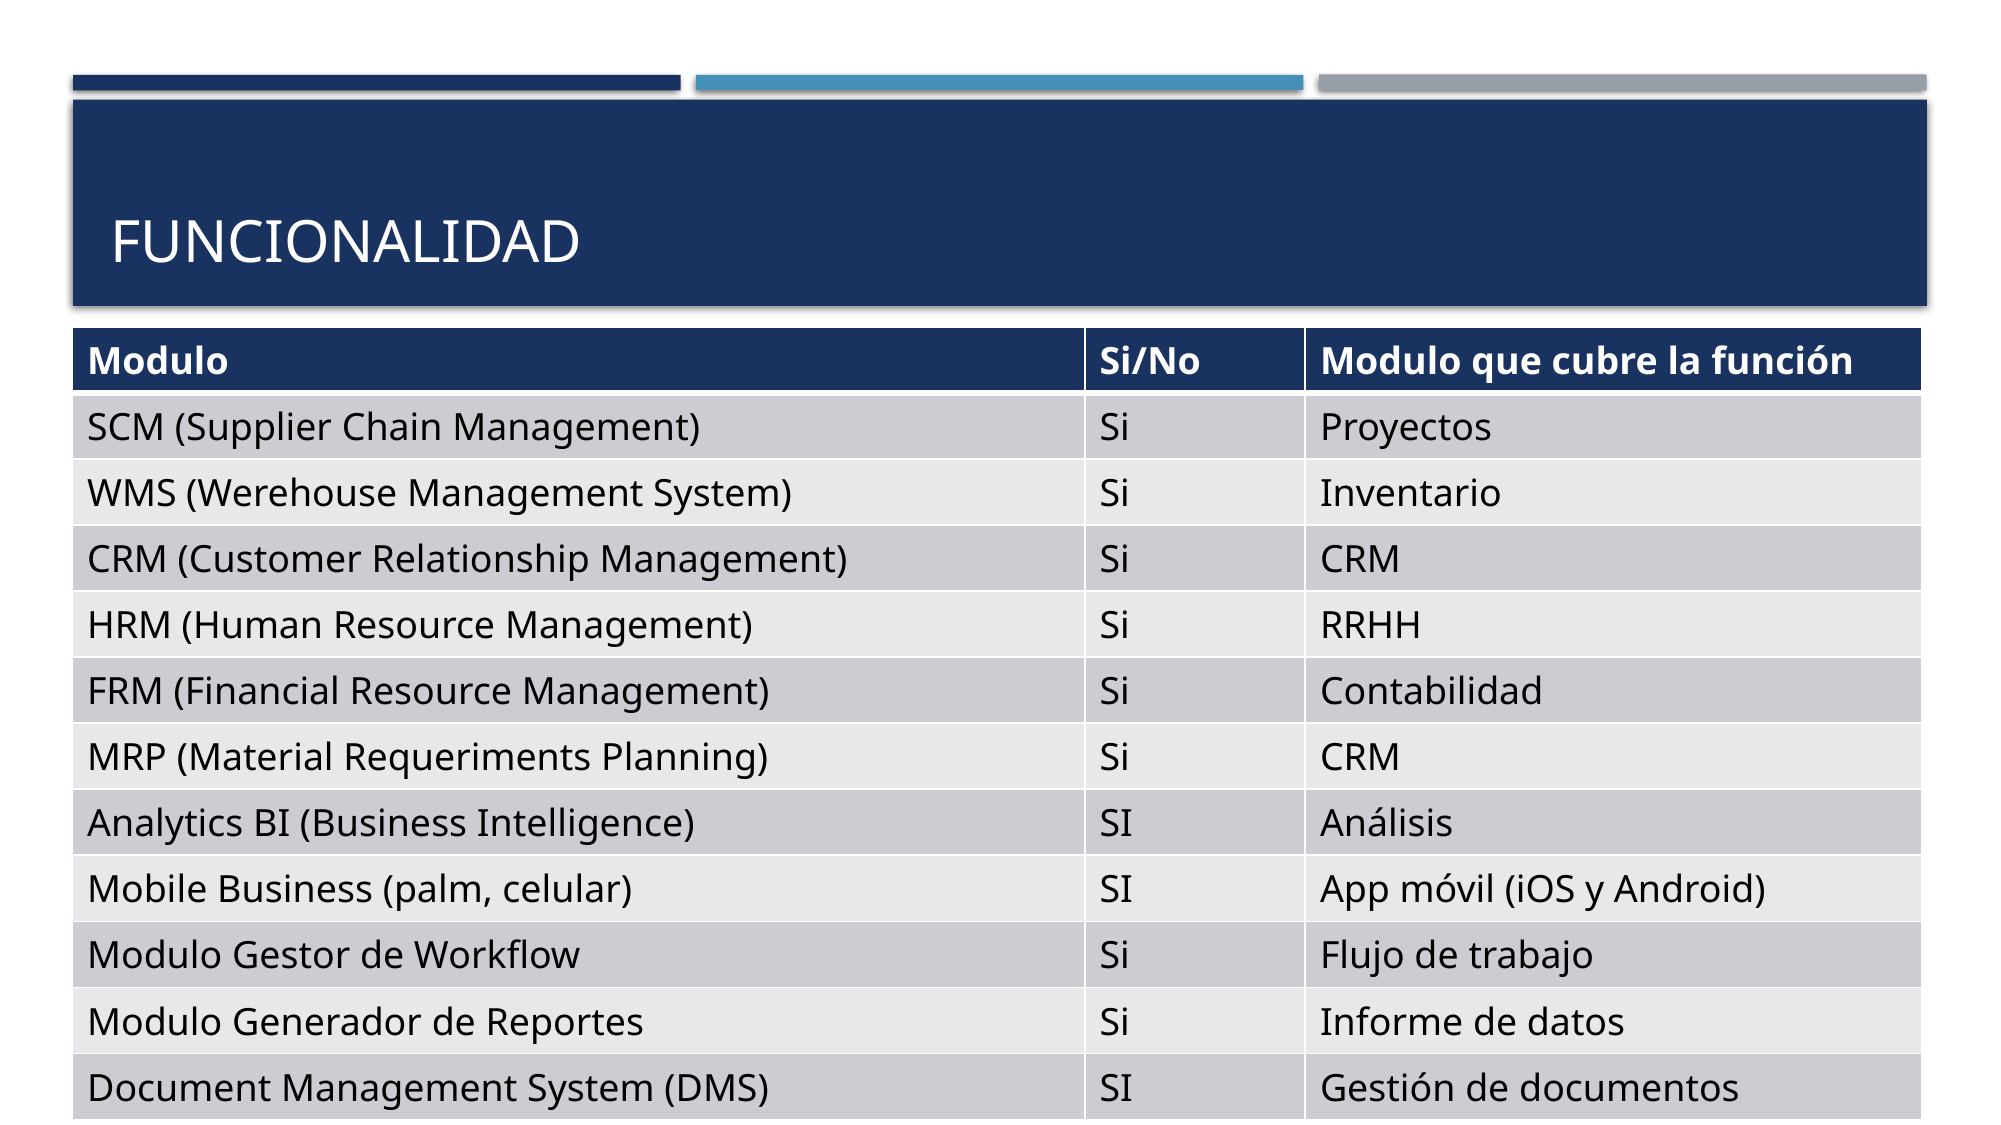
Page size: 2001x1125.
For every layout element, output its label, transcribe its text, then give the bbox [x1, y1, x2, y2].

table_cell Flujo de trabajo [1306, 922, 1921, 987]
table_cell Análisis [1306, 790, 1921, 854]
table_cell Si [1086, 724, 1304, 788]
table_cell SI [1086, 856, 1304, 921]
table_cell SI [1086, 790, 1304, 854]
table_cell Document Management System (DMS) [73, 1054, 1084, 1119]
title Funcionalidad [95, 119, 1905, 282]
table_cell Si [1086, 658, 1304, 722]
table_cell Proyectos [1306, 396, 1921, 458]
table_cell FRM (Financial Resource Management) [73, 658, 1084, 722]
table_cell Si [1086, 526, 1304, 590]
table_cell SI [1086, 1054, 1304, 1119]
table_header Si/No [1086, 328, 1304, 390]
table_cell App móvil (iOS y Android) [1306, 856, 1921, 921]
table_cell Si [1086, 592, 1304, 656]
table_cell Si [1086, 460, 1304, 524]
table_cell Inventario [1306, 460, 1921, 524]
table_cell MRP (Material Requeriments Planning) [73, 724, 1084, 788]
table_cell RRHH [1306, 592, 1921, 656]
table_cell Modulo Gestor de Workflow [73, 922, 1084, 987]
table_cell WMS (Werehouse Management System) [73, 460, 1084, 524]
table_cell CRM (Customer Relationship Management) [73, 526, 1084, 590]
table_cell Si [1086, 922, 1304, 987]
table_cell CRM [1306, 526, 1921, 590]
table_cell Analytics BI (Business Intelligence) [73, 790, 1084, 854]
table_cell Gestión de documentos [1306, 1054, 1921, 1119]
table_cell Informe de datos [1306, 988, 1921, 1053]
table_cell HRM (Human Resource Management) [73, 592, 1084, 656]
table_cell Mobile Business (palm, celular) [73, 856, 1084, 921]
table_cell Modulo Generador de Reportes [73, 988, 1084, 1053]
table_cell Si [1086, 988, 1304, 1053]
table_cell SCM (Supplier Chain Management) [73, 396, 1084, 458]
table_cell CRM [1306, 724, 1921, 788]
table_cell Si [1086, 396, 1304, 458]
table_header Modulo [73, 328, 1084, 390]
table_cell Contabilidad [1306, 658, 1921, 722]
table_header Modulo que cubre la función [1306, 328, 1921, 390]
